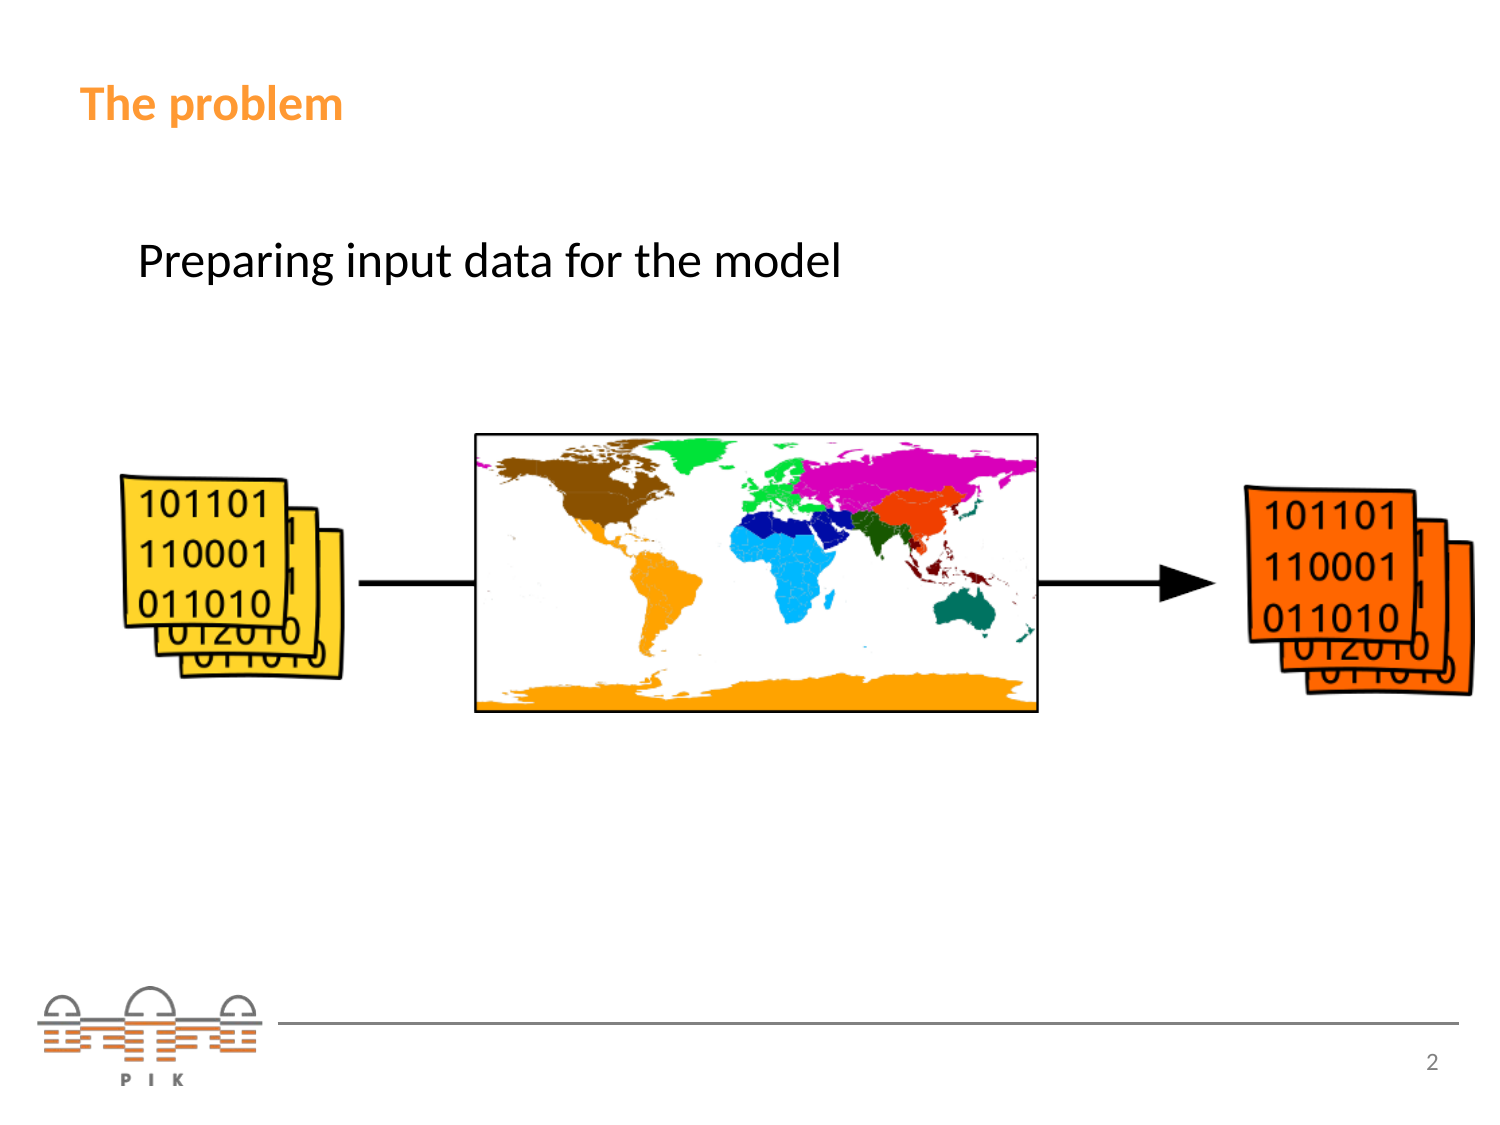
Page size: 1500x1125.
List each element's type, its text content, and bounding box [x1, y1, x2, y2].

picture [37, 986, 263, 1086]
title The problem [77, 67, 348, 258]
text_box Preparing input data for the model [123, 220, 858, 296]
text_box [119, 433, 1475, 713]
text_box 2 [1419, 1049, 1458, 1076]
